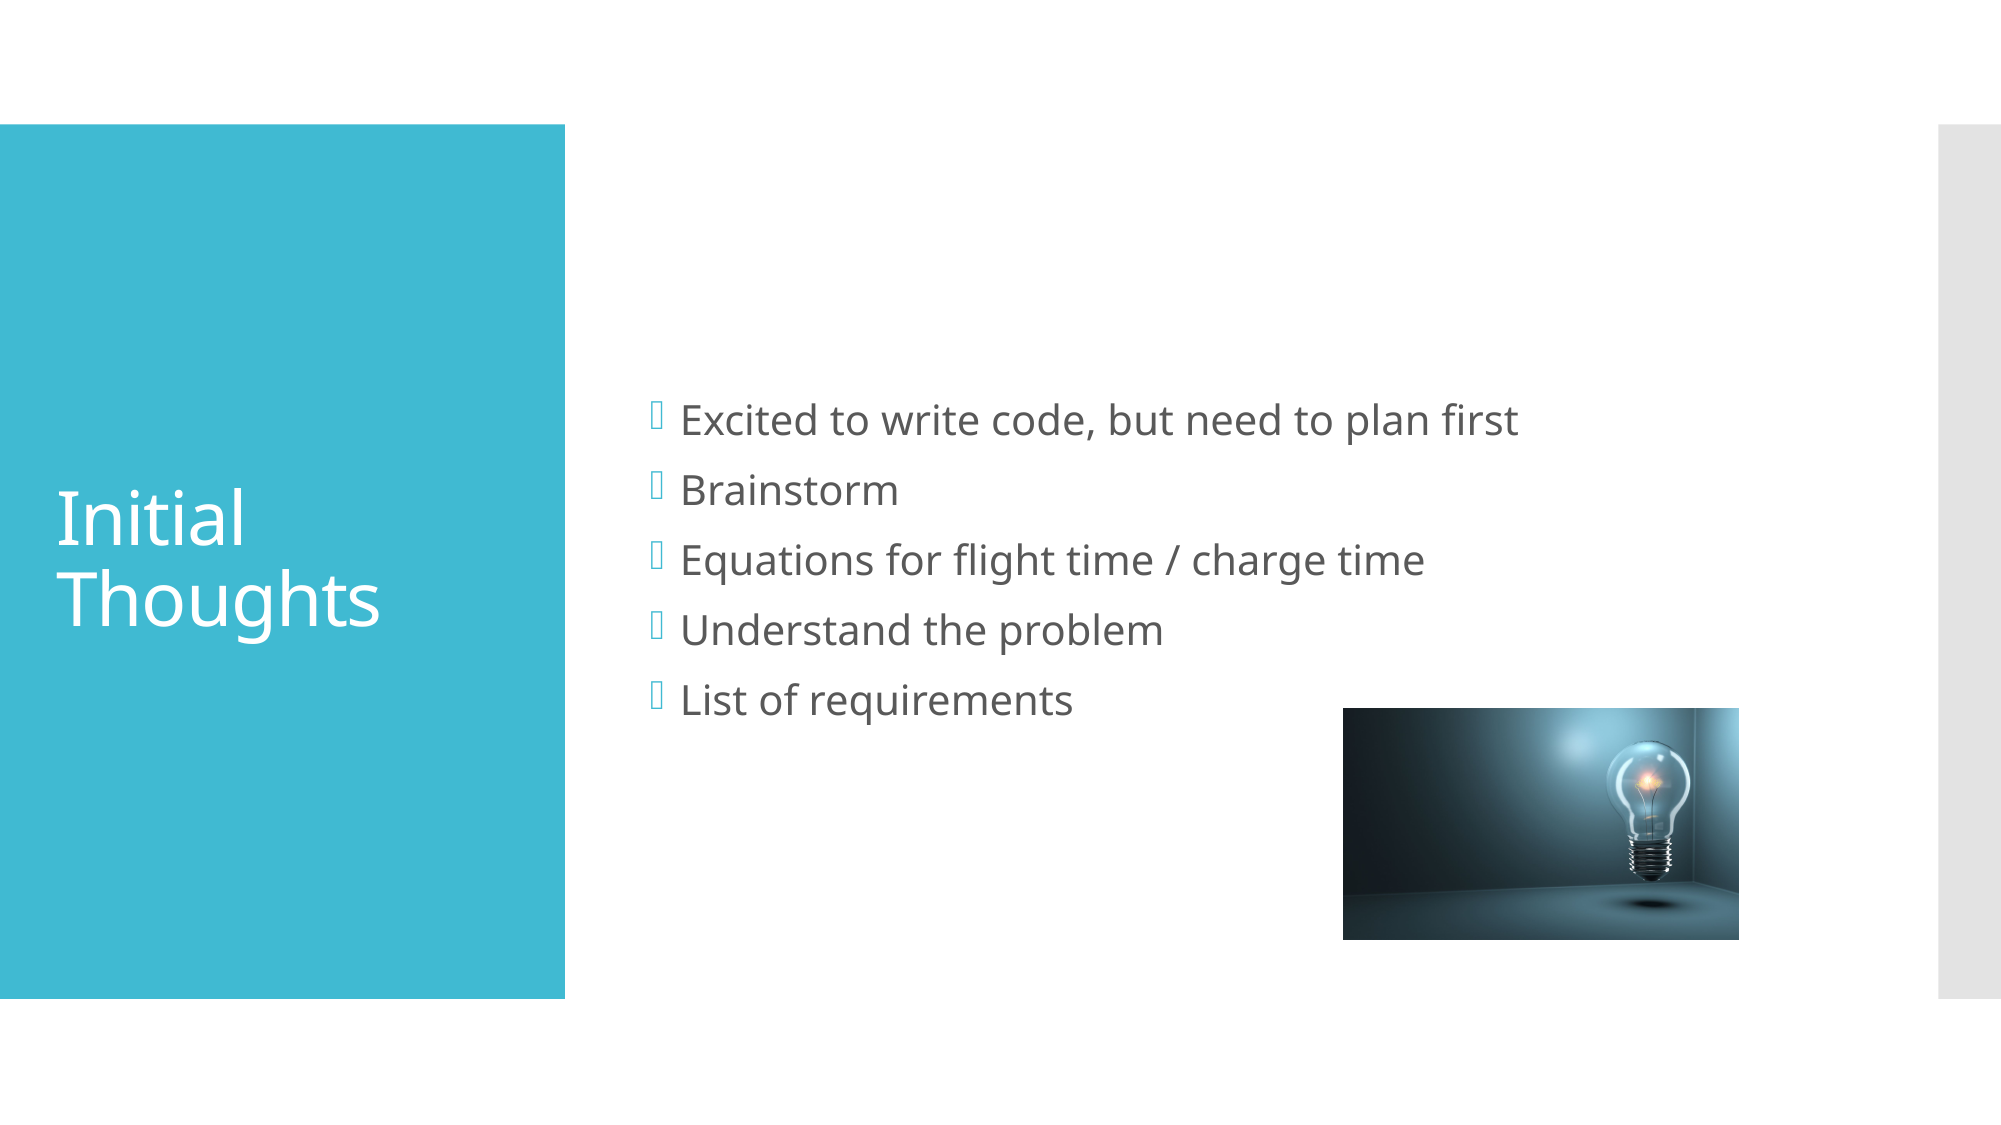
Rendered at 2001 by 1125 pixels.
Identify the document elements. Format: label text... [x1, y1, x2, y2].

list Excited to write code, but need to plan first Brainstorm Equations for flight time / charge time Understand the problem List of requirements [634, 141, 1835, 982]
title Initial Thoughts [41, 184, 525, 940]
picture [1342, 708, 1739, 940]
